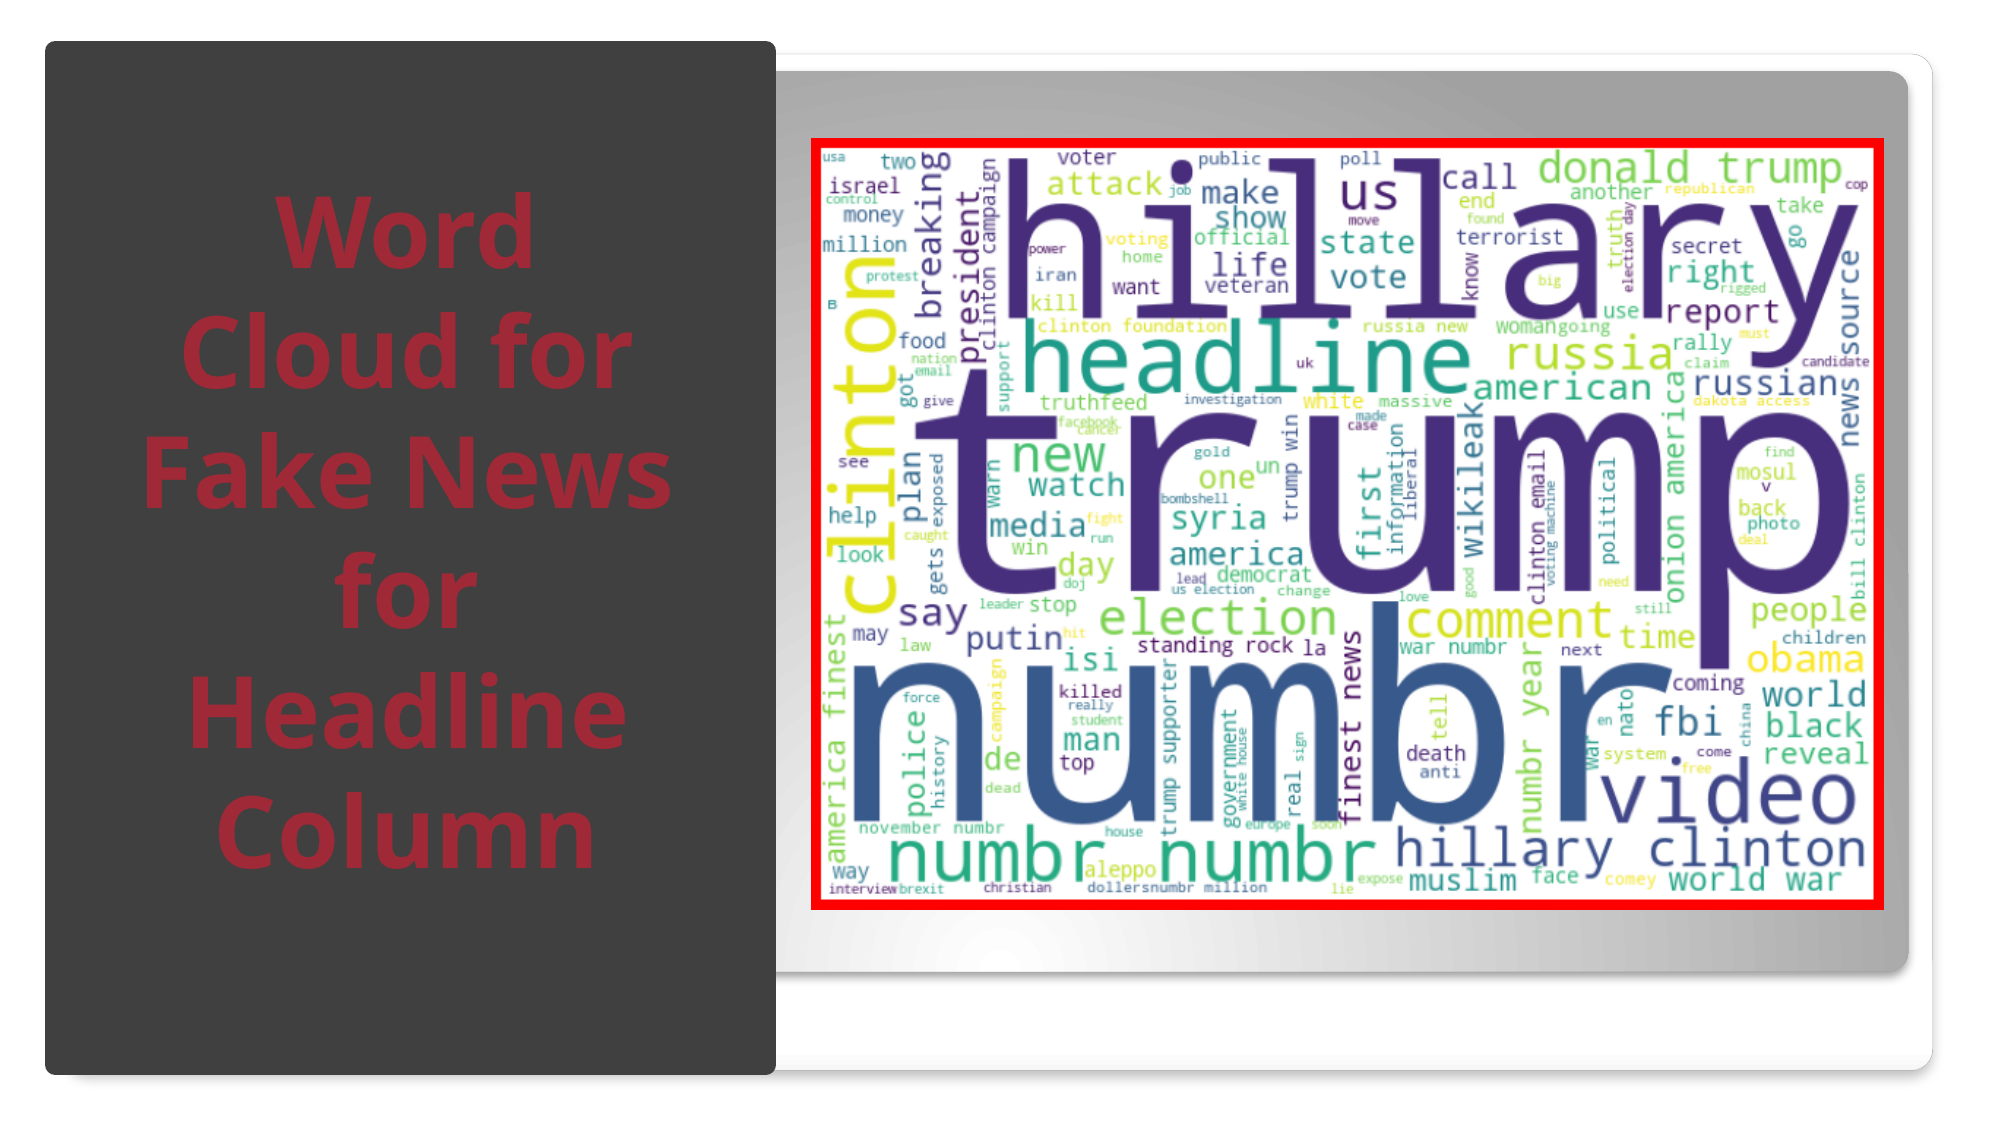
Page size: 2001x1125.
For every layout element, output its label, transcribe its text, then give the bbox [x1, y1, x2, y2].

title Word Cloud for Fake News for Headline Column [121, 121, 693, 936]
text_box [52, 48, 769, 1068]
picture [811, 138, 1884, 910]
